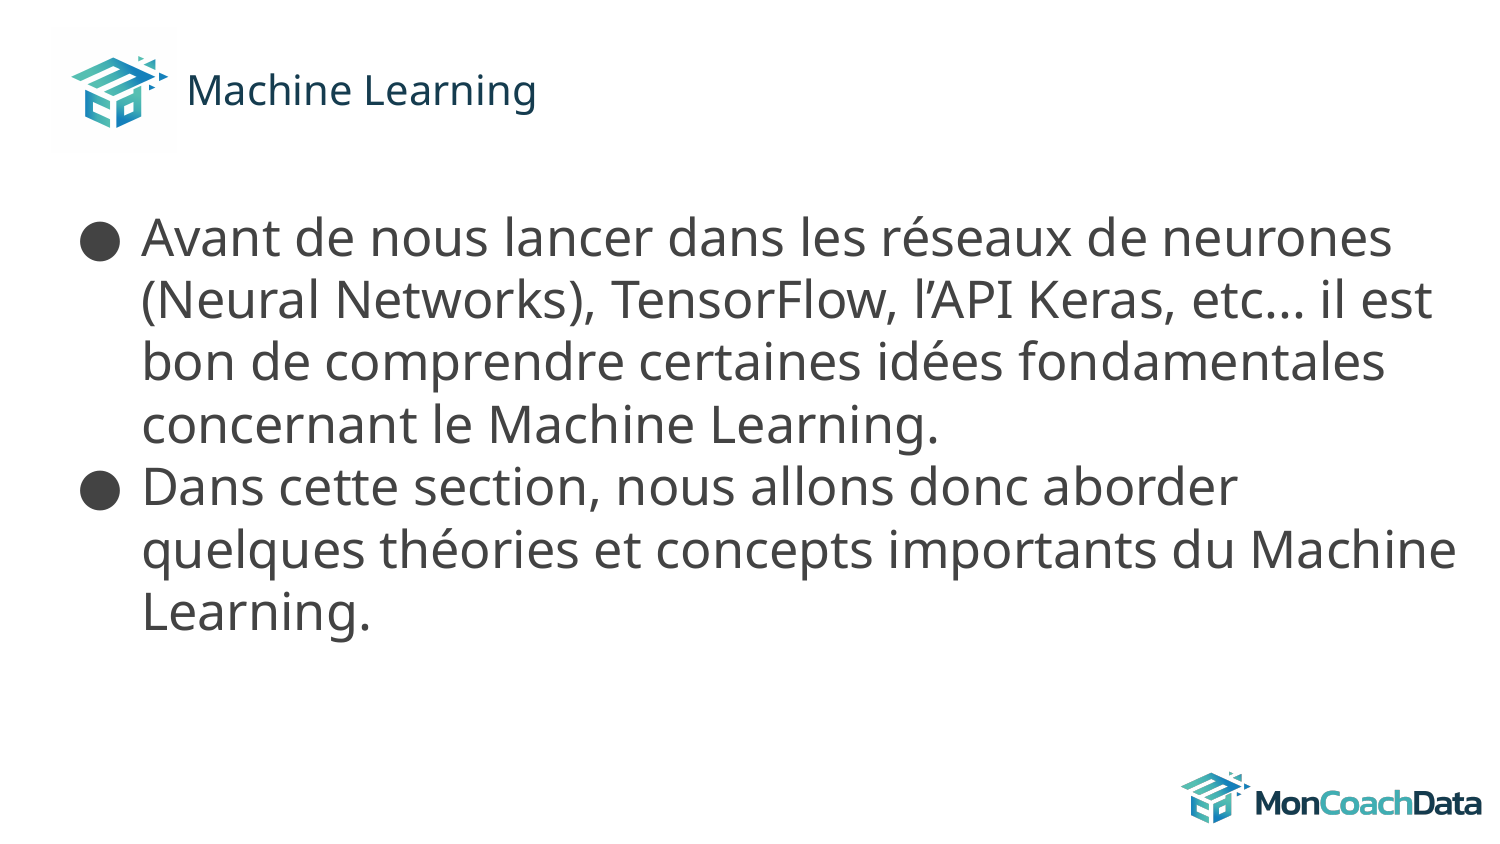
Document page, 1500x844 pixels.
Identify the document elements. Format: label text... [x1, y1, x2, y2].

picture [1162, 750, 1500, 844]
picture [51, 27, 177, 153]
title Machine Learning [171, 48, 1449, 143]
list Avant de nous lancer dans les réseaux de neurones (Neural Networks), TensorFlow, l’API Keras, etc... il est bon de comprendre certaines idées fondamentales concernant le Machine Learning. Dans cette section, nous allons donc aborder quelques théories et concepts importants du Machine Learning. [51, 189, 1476, 750]
